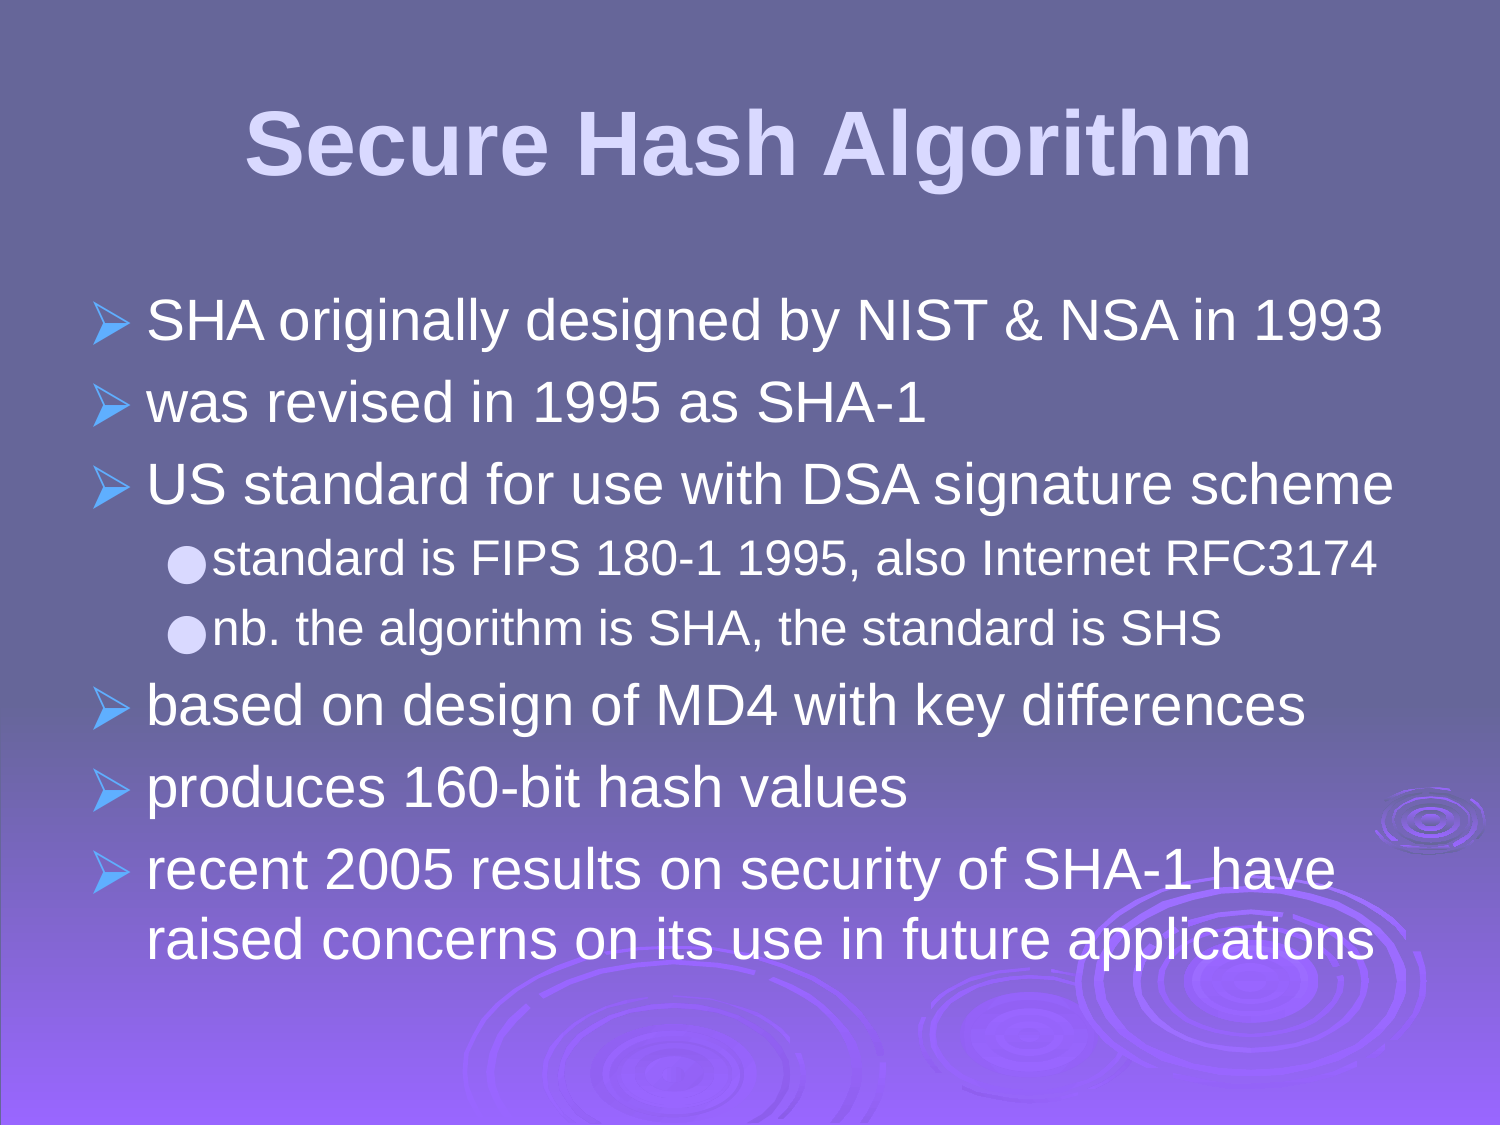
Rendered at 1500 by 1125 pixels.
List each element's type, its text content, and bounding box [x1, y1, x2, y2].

title Secure Hash Algorithm [75, 45, 1425, 233]
list SHA originally designed by NIST & NSA in 1993 was revised in 1995 as SHA-1 US standard for use with DSA signature scheme standard is FIPS 180-1 1995, also Internet RFC3174 nb. the algorithm is SHA, the standard is SHS based on design of MD4 with key differences produces 160-bit hash values recent 2005 results on security of SHA-1 have raised concerns on its use in future applications [75, 275, 1425, 1006]
